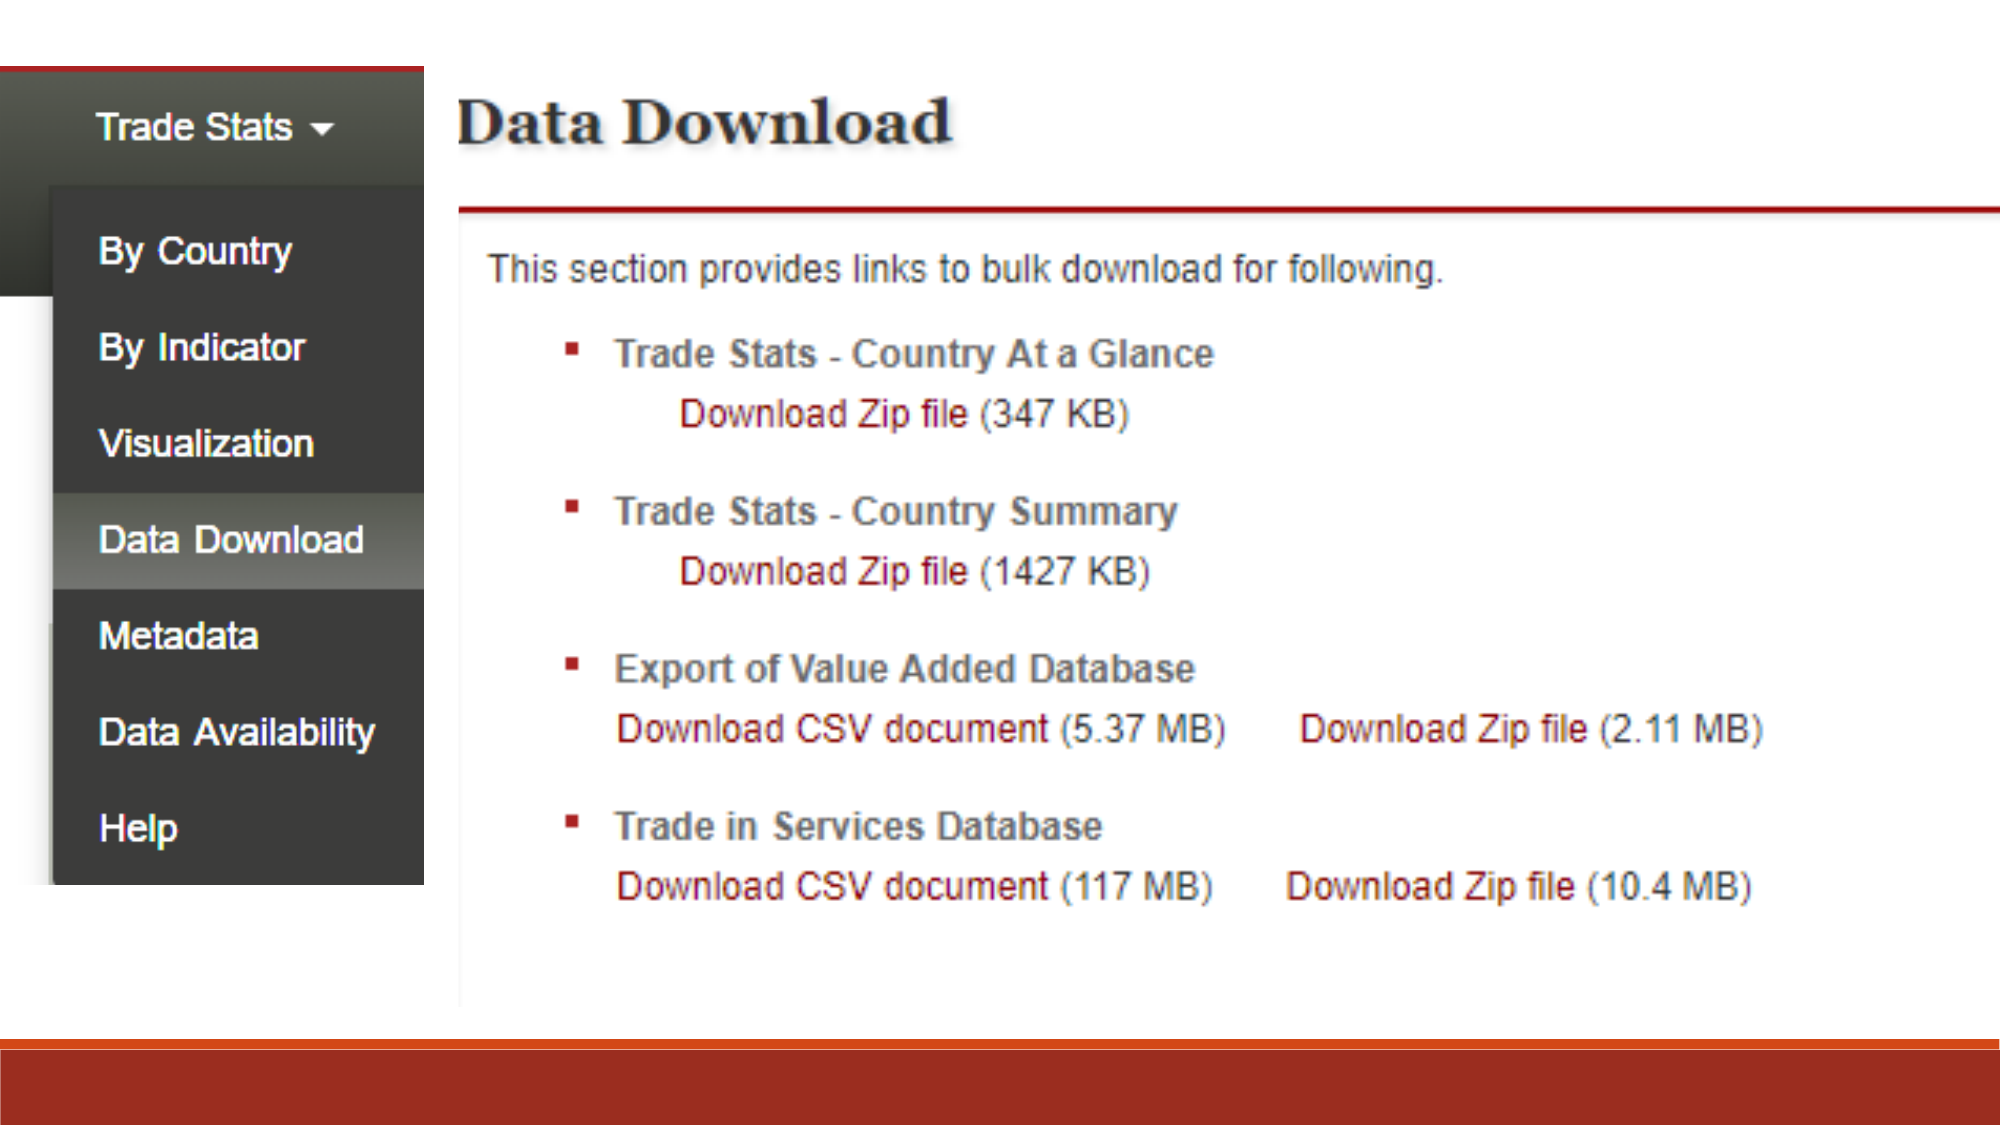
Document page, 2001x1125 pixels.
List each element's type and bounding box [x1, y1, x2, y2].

picture [458, 66, 2000, 1008]
picture [0, 65, 425, 885]
